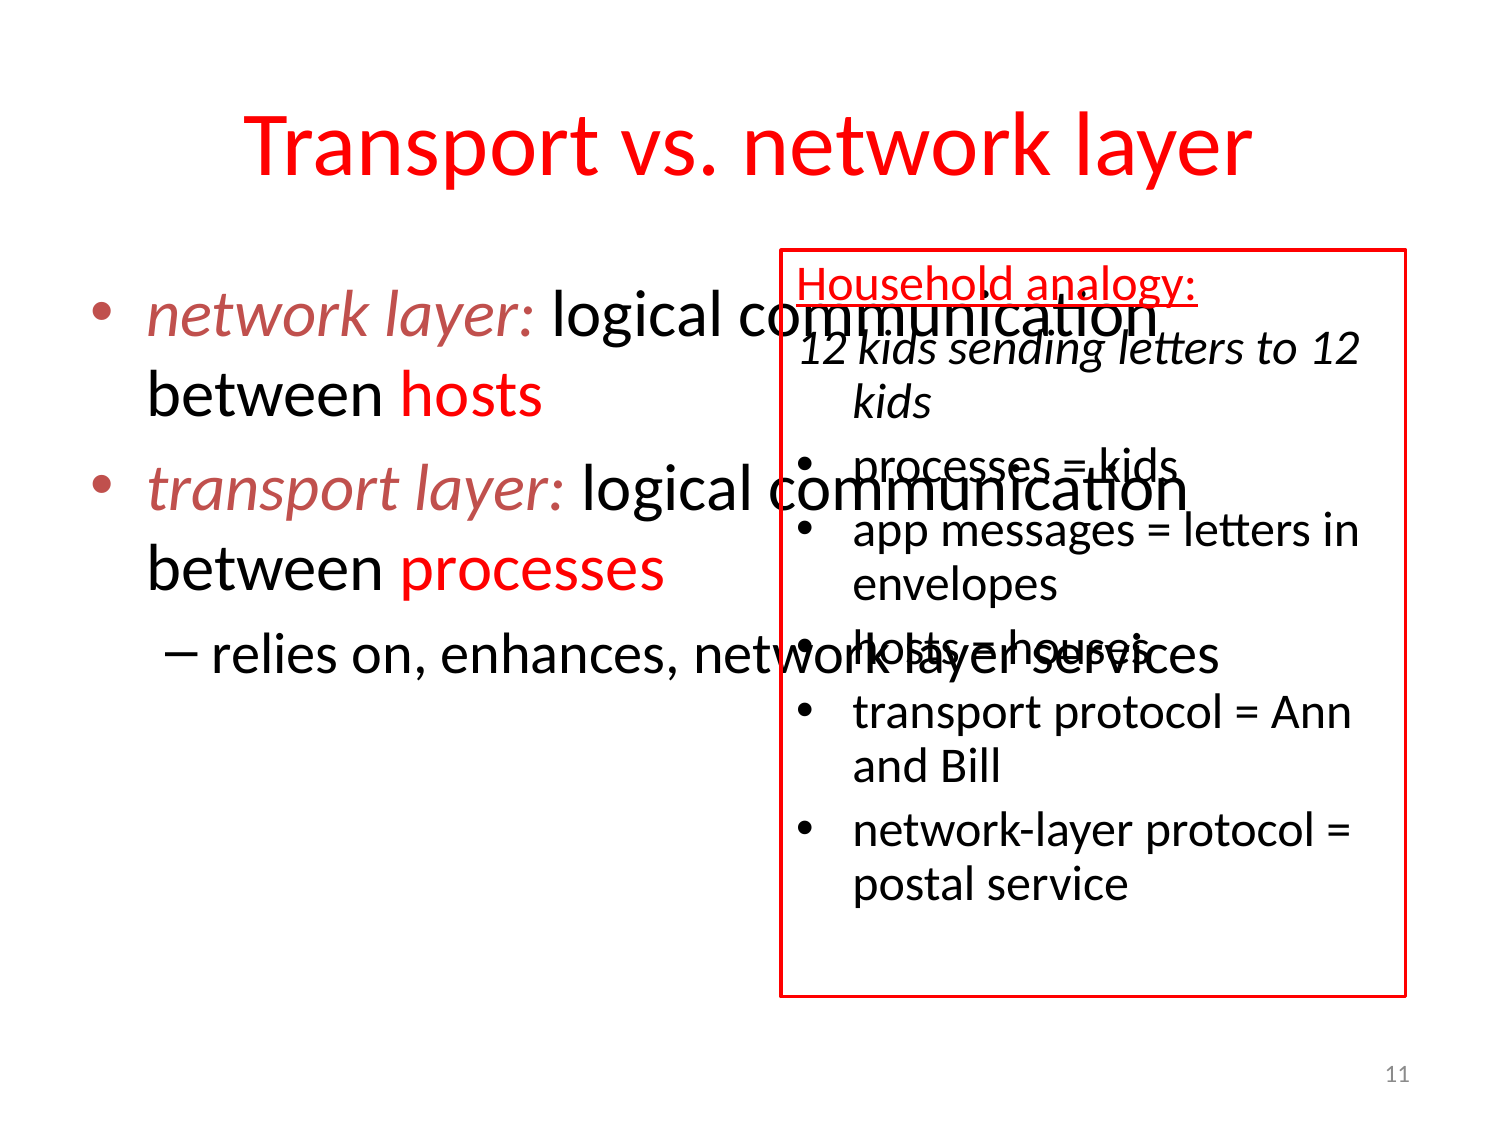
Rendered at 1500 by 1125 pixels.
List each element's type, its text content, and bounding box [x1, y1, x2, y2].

slide_number 11 [1074, 1042, 1425, 1103]
title Transport vs. network layer [75, 45, 1425, 233]
list Household analogy: 12 kids sending letters to 12 kids processes = kids app messages = letters in envelopes hosts = houses transport protocol = Ann and Bill network-layer protocol = postal service [781, 249, 1406, 997]
list network layer: logical communication between hosts transport layer: logical communication between processes relies on, enhances, network layer services [75, 262, 1425, 1005]
